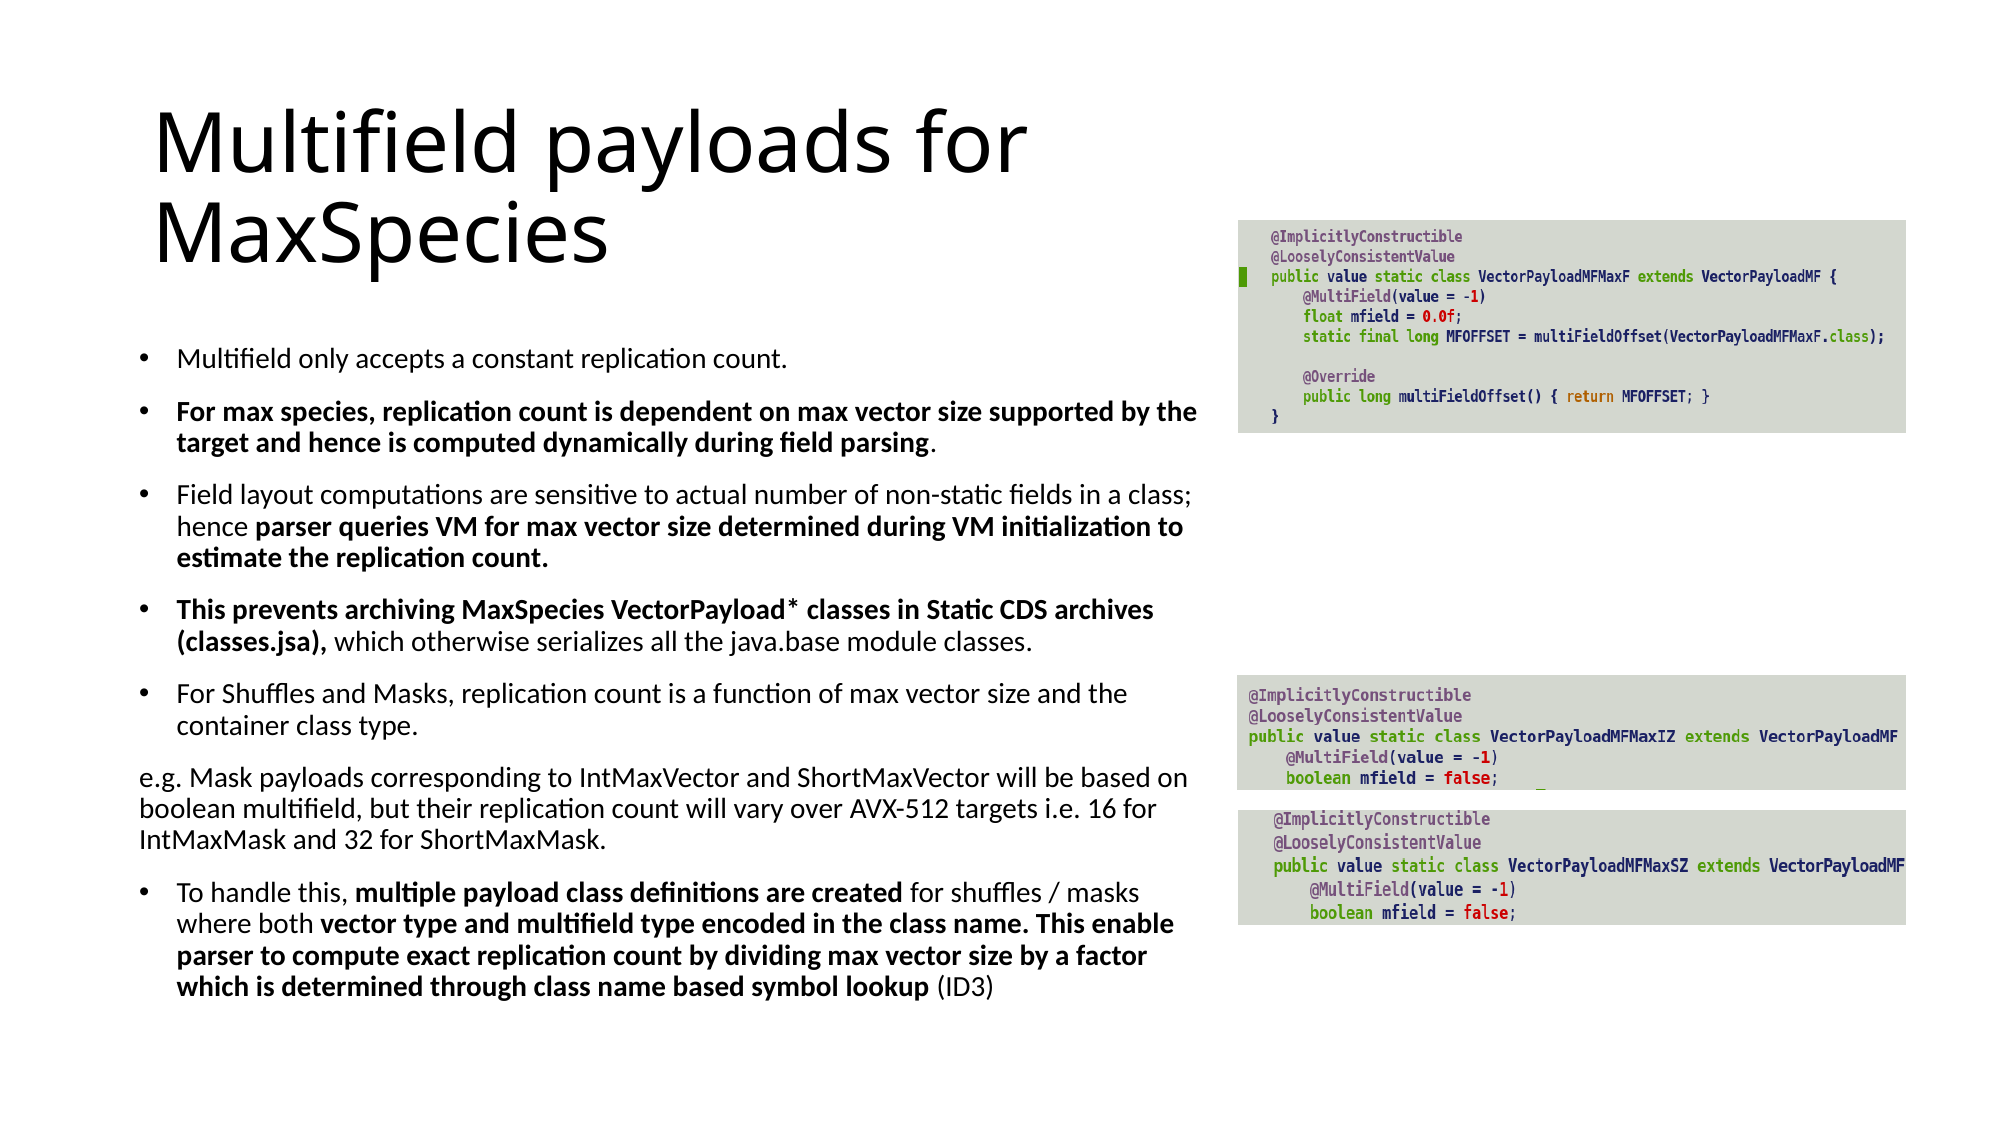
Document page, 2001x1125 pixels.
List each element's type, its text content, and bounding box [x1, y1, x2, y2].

list Multifield only accepts a constant replication count. For max species, replication count is dependent on max vector size supported by the target and hence is computed dynamically during field parsing. Field layout computations are sensitive to actual number of non-static fields in a class; hence parser queries VM for max vector size determined during VM initialization to estimate the replication count. This prevents archiving MaxSpecies VectorPayload* classes in Static CDS archives (classes.jsa), which otherwise serializes all the java.base module classes. For Shuffles and Masks, replication count is a function of max vector size and the container class type. e.g. Mask payloads corresponding to IntMaxVector and ShortMaxVector will be based on boolean multifield, but their replication count will vary over AVX-512 targets i.e. 16 for IntMaxMask and 32 for ShortMaxMask. To handle this, multiple payload class definitions are created for shuffles / masks where both vector type and multifield type encoded in the class name. This enable parser to compute exact replication count by dividing max vector size by a factor which is determined through class name based symbol lookup (ID3) [124, 336, 1234, 1096]
picture [1237, 675, 1906, 790]
picture [1238, 220, 1906, 433]
title Multifield payloads for MaxSpecies [137, 91, 1221, 291]
picture [1238, 810, 1906, 925]
